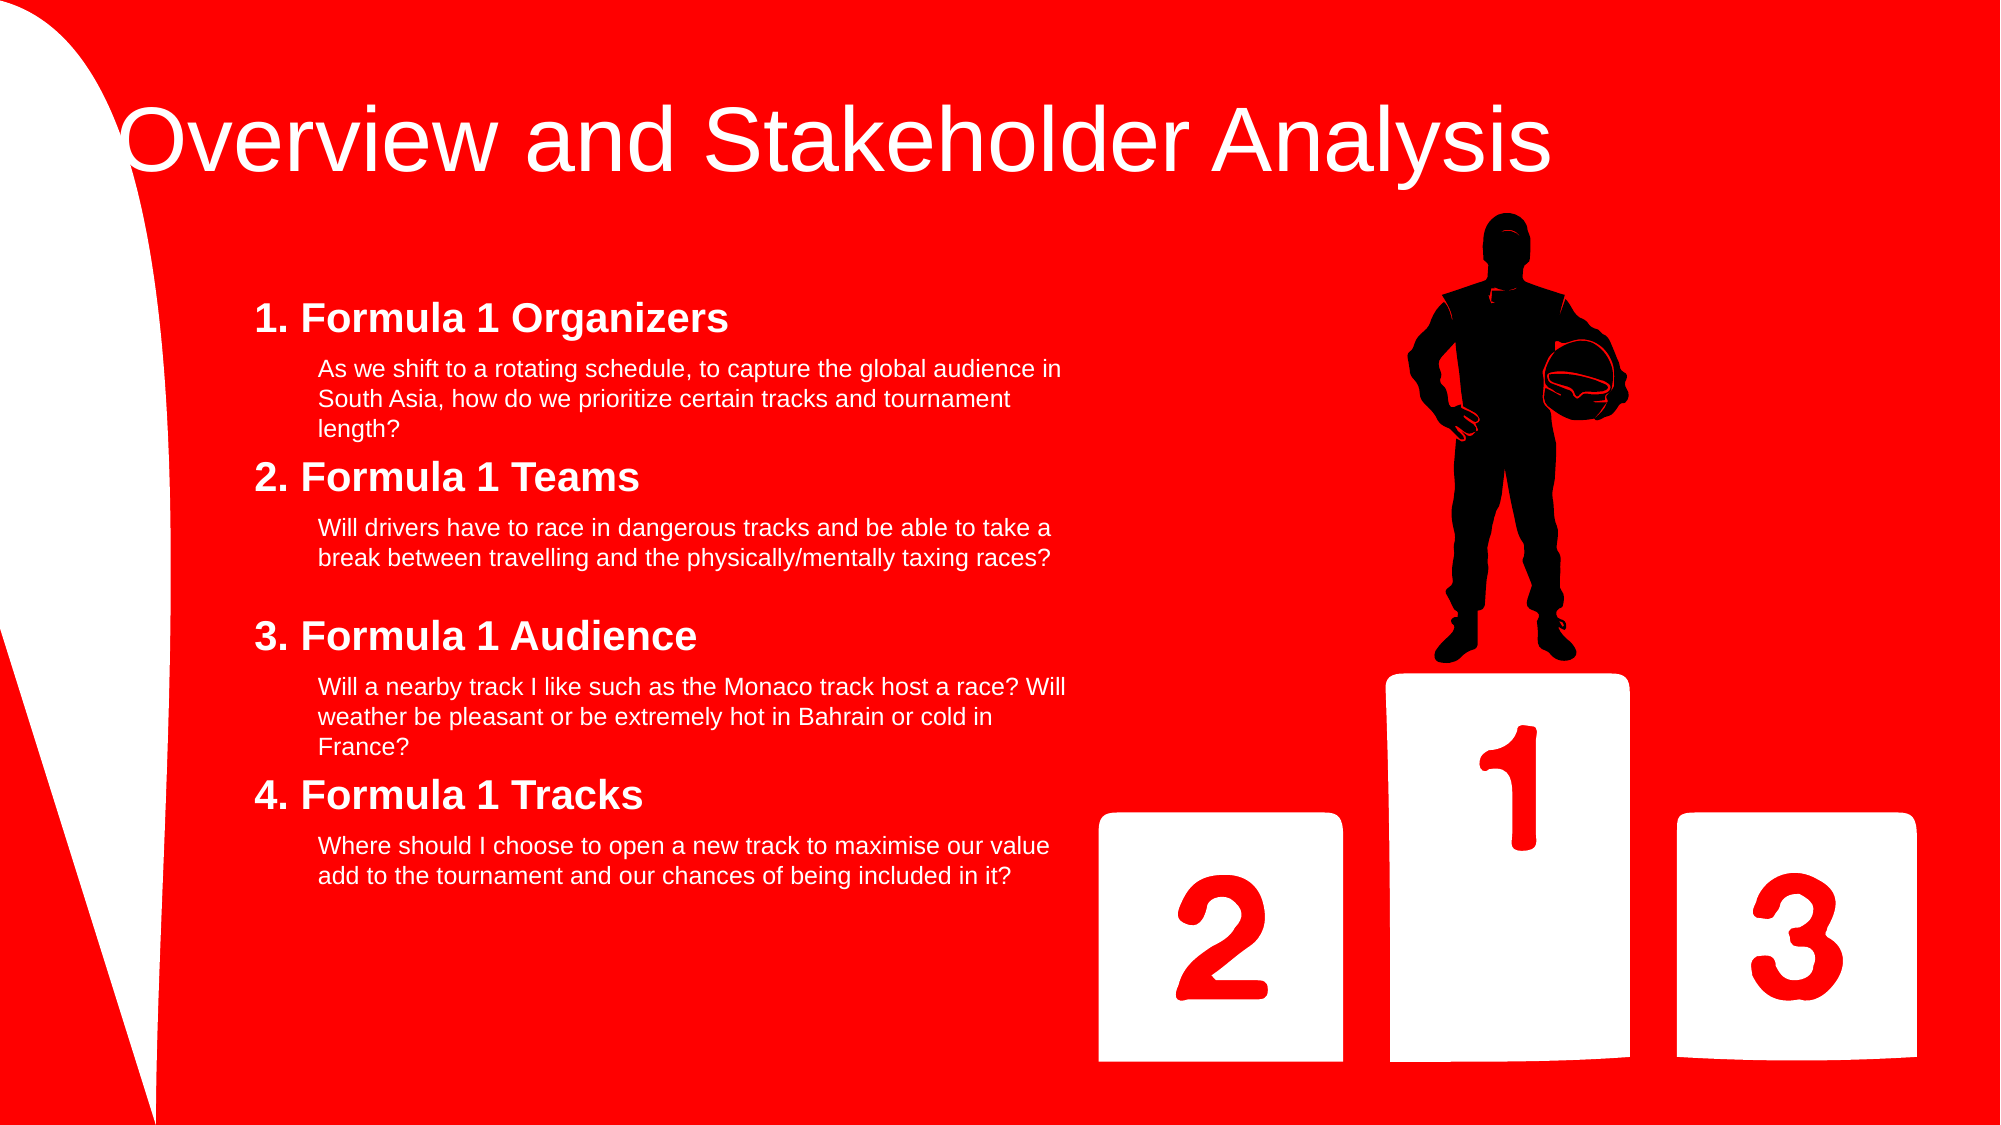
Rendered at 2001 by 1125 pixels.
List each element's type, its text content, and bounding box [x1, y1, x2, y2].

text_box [239, 760, 1099, 898]
text_box [1098, 812, 1344, 1062]
picture [1406, 212, 1630, 664]
text_box [1676, 812, 1917, 1061]
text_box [239, 442, 1099, 581]
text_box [239, 283, 1099, 422]
list Overview and Stakeholder Analysis [101, 84, 2000, 223]
text_box [1385, 673, 1630, 1062]
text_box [239, 601, 1099, 739]
